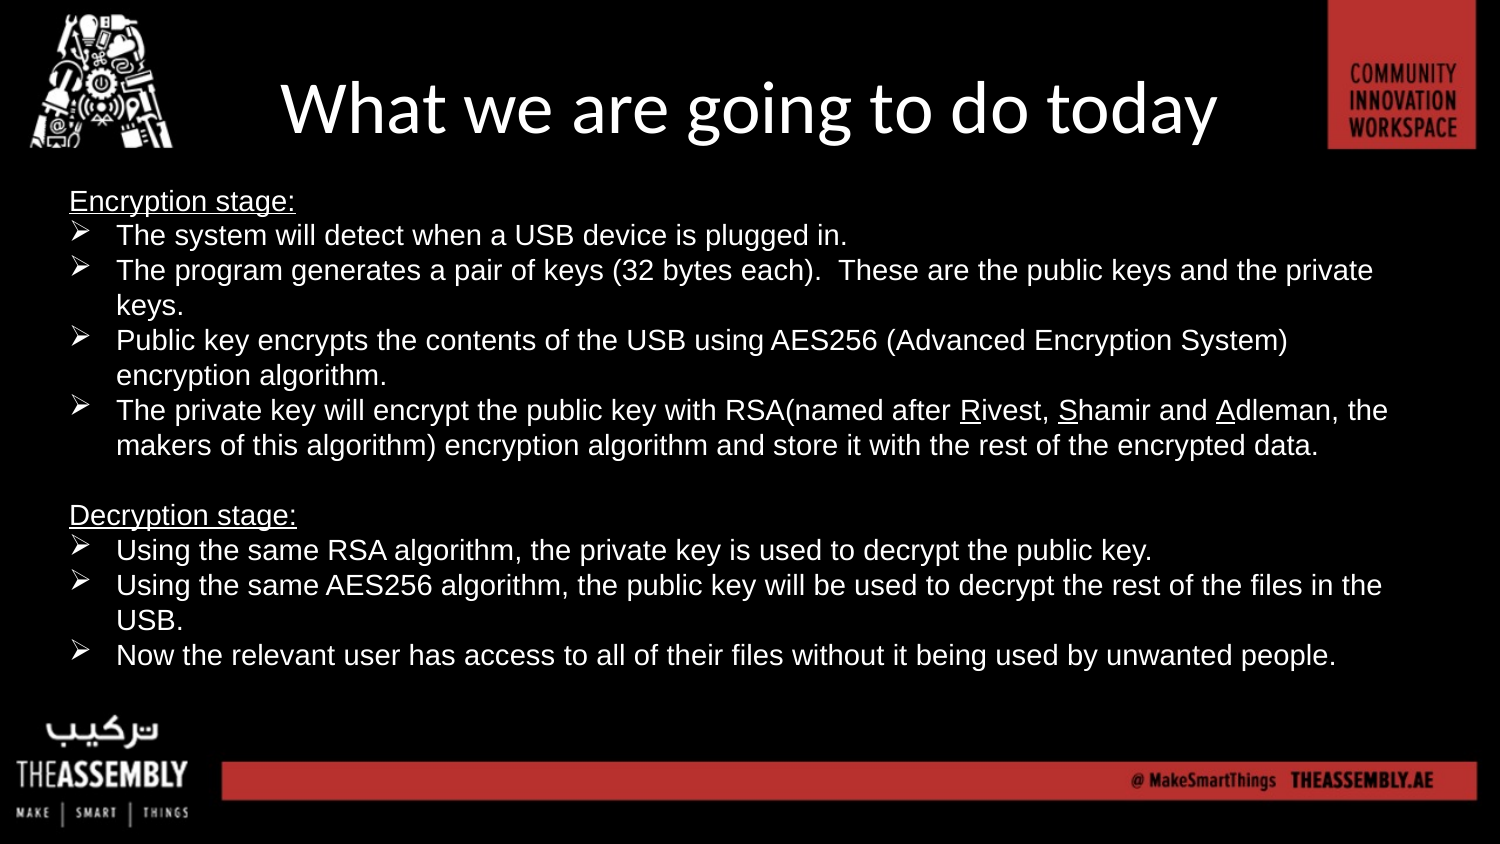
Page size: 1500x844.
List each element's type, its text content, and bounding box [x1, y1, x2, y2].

text_box What we are going to do today [74, 33, 1425, 175]
picture [0, 0, 1500, 844]
text_box Encryption stage: The system will detect when a USB device is plugged in. The program generates a pair of keys (32 bytes each). These are the public keys and the private keys. Public key encrypts the contents of the USB using AES256 (Advanced Encryption System) encryption algorithm. The private key will encrypt the public key with RSA(named after Rivest, Shamir and Adleman, the makers of this algorithm) encryption algorithm and store it with the rest of the encrypted data. Decryption stage: Using the same RSA algorithm, the private key is used to decrypt the public key. Using the same AES256 algorithm, the public key will be used to decrypt the rest of the files in the USB. Now the relevant user has access to all of their files without it being used by unwanted people. [54, 174, 1405, 784]
